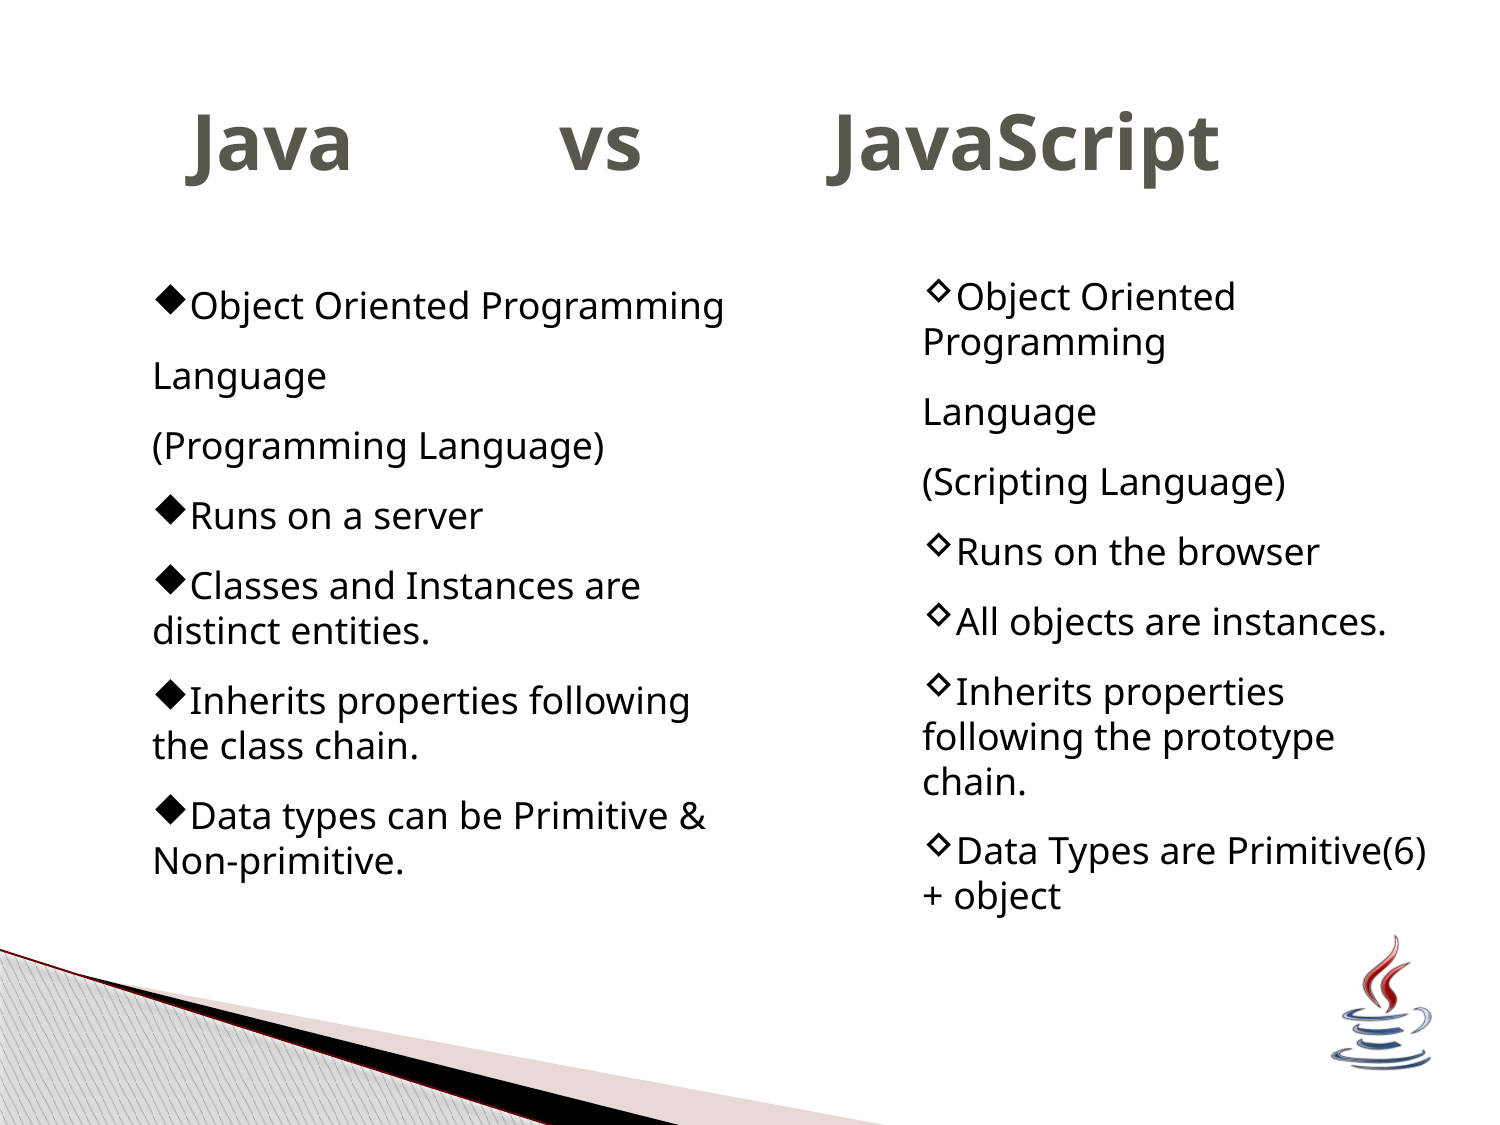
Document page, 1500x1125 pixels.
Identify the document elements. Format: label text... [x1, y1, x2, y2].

picture [1310, 931, 1453, 1074]
title Java vs JavaScript [75, 45, 1425, 233]
text_box Object Oriented Programming Language (Scripting Language) Runs on the browser All objects are instances. Inherits properties following the prototype chain. Data Types are Primitive(6) + object [907, 265, 1452, 1040]
text_box Object Oriented Programming Language (Programming Language) Runs on a server Classes and Instances are distinct entities. Inherits properties following the class chain. Data types can be Primitive & Non-primitive. [137, 274, 773, 1075]
